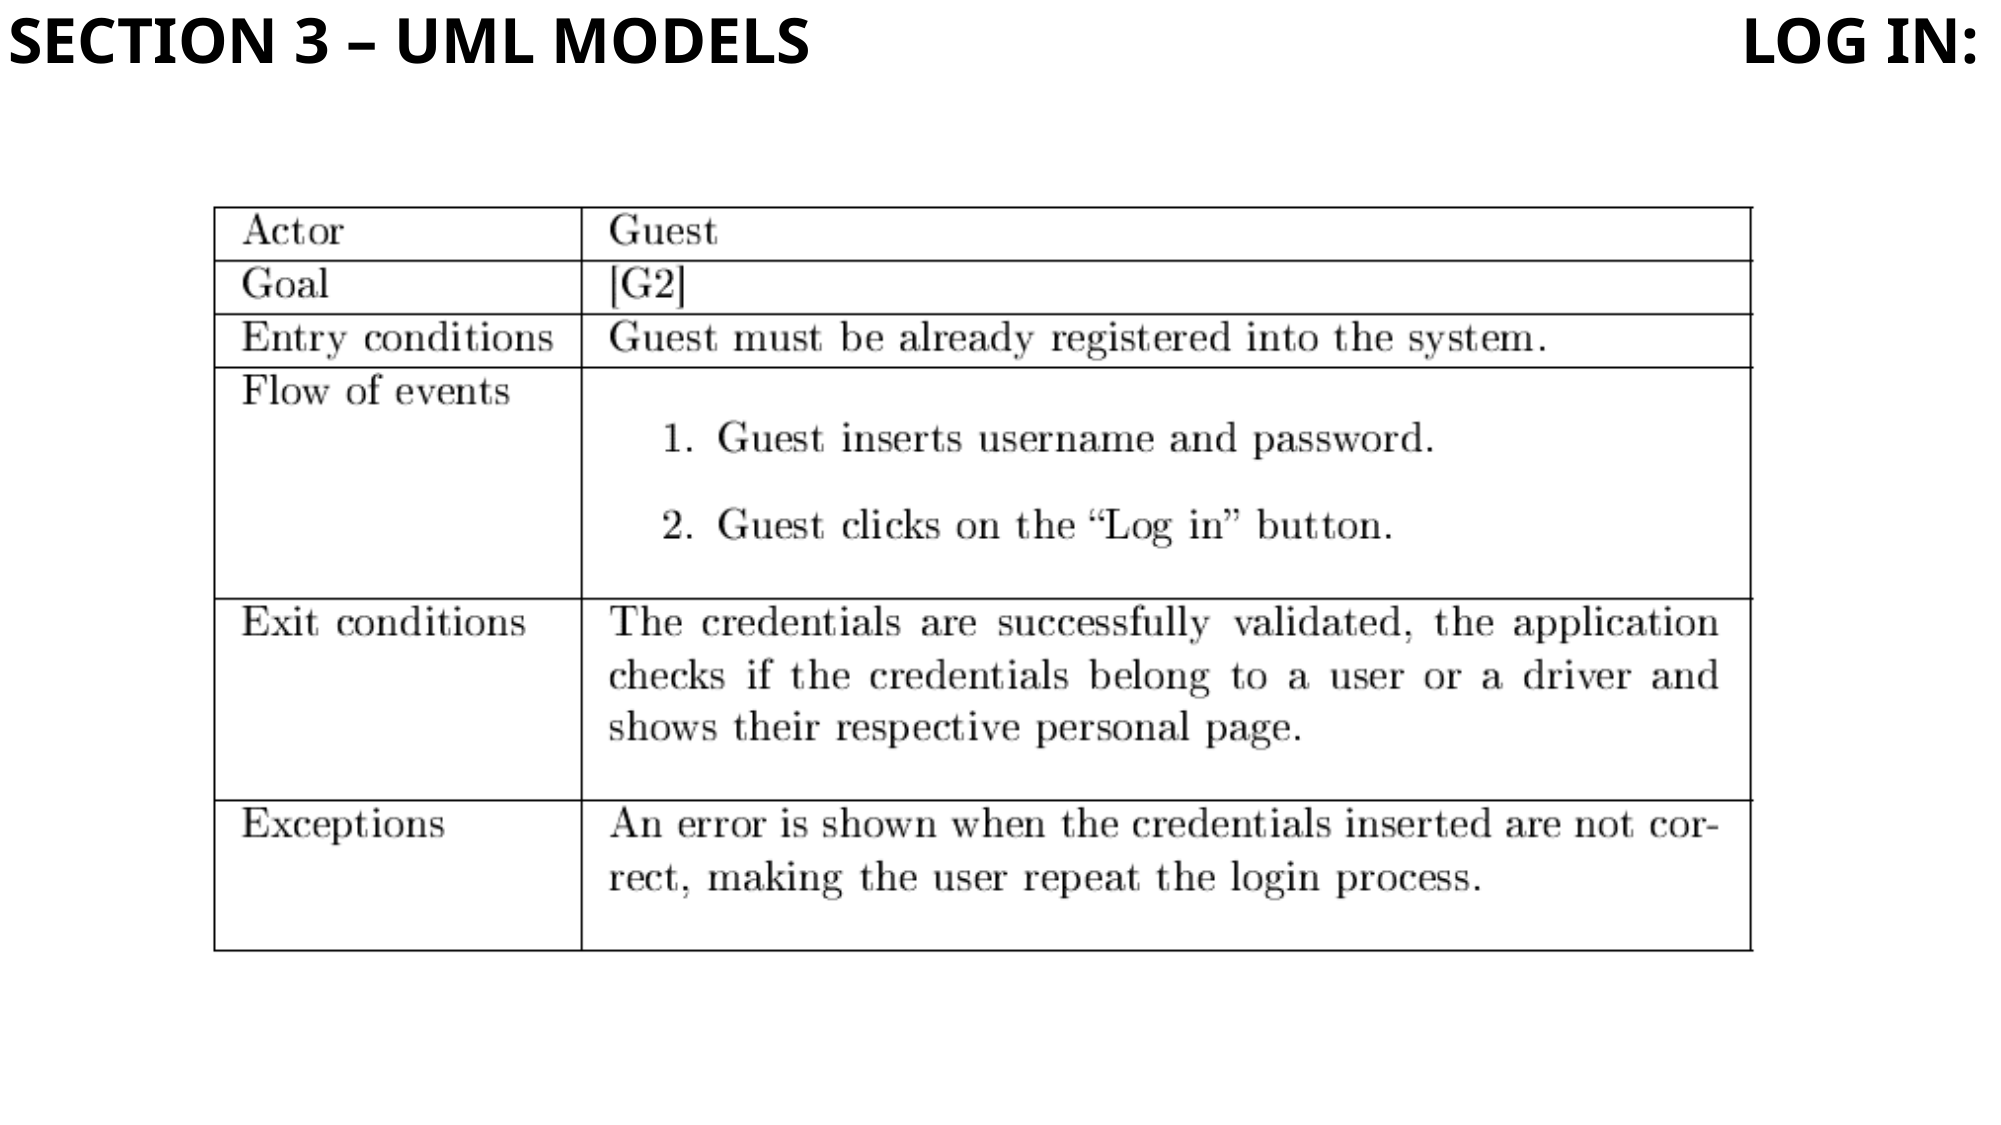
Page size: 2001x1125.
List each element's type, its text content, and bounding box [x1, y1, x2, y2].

text_box LOG IN: [525, 0, 1994, 84]
picture [210, 203, 1762, 960]
text_box SECTION 3 – UML MODELS [0, 0, 525, 84]
